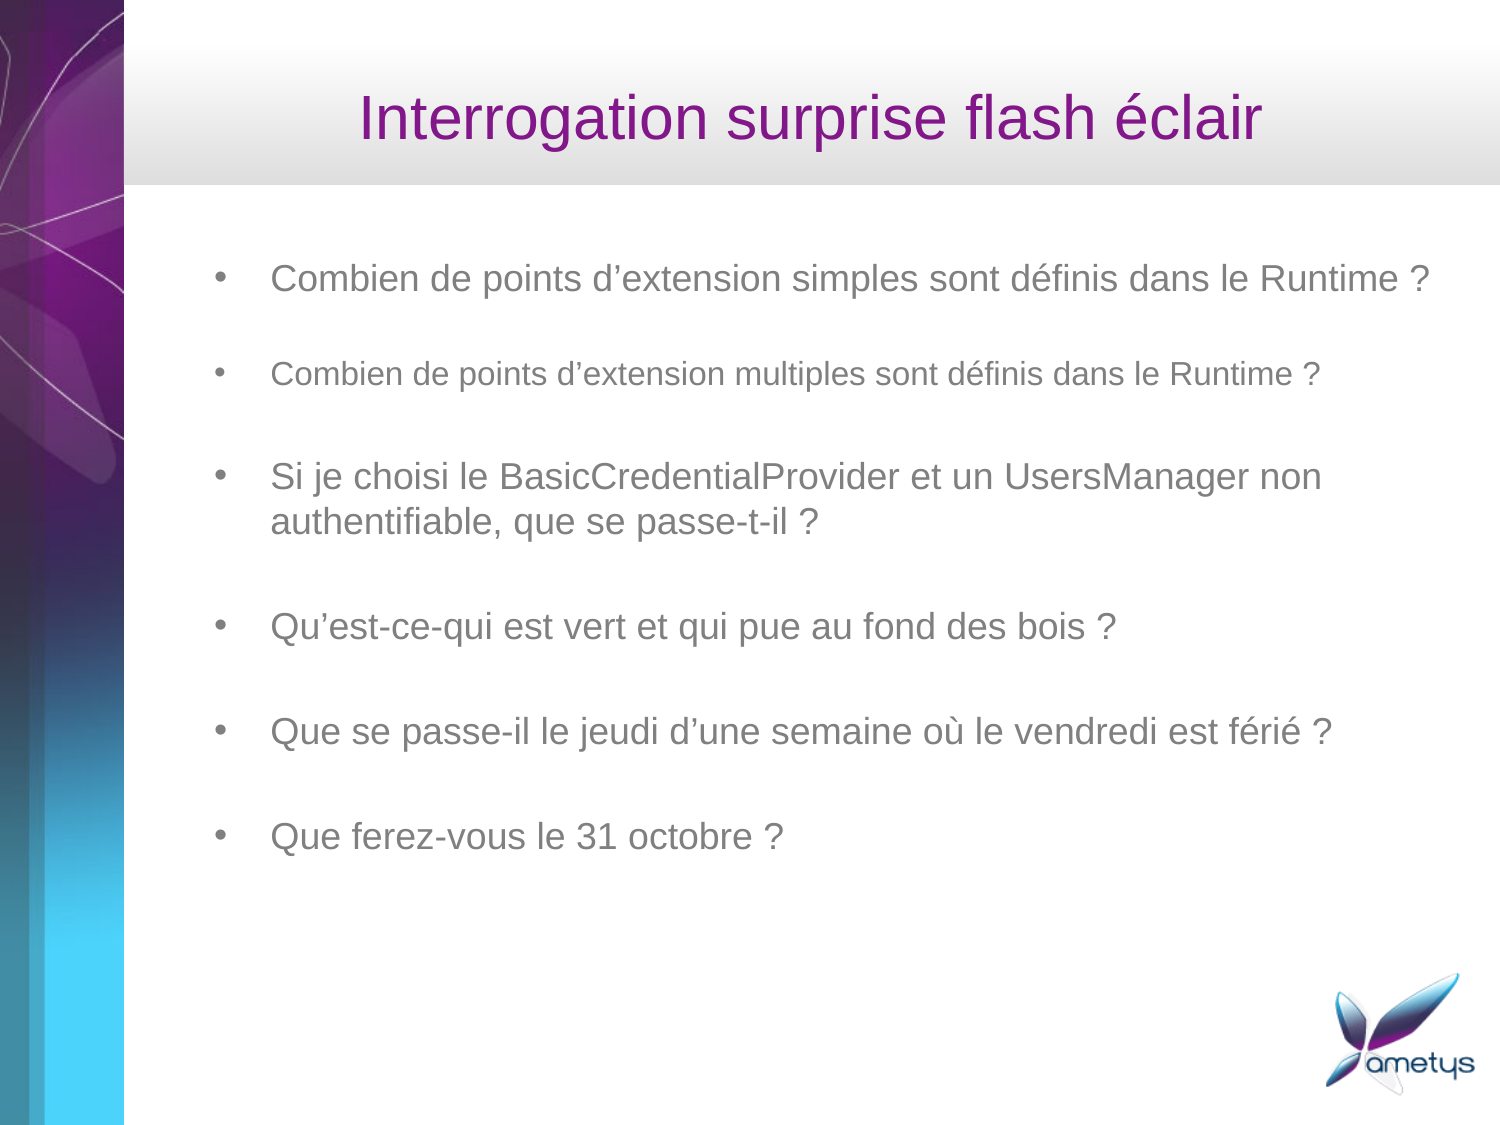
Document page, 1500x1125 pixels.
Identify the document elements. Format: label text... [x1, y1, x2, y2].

title Interrogation surprise flash éclair [123, 44, 1500, 185]
picture [1316, 967, 1484, 1106]
list Combien de points d’extension simples sont définis dans le Runtime ? Combien de points d’extension multiples sont définis dans le Runtime ? Si je choisi le BasicCredentialProvider et un UsersManager non authentifiable, que se passe-t-il ? Qu’est-ce-qui est vert et qui pue au fond des bois ? Que se passe-il le jeudi d’une semaine où le vendredi est férié ? Que ferez-vous le 31 octobre ? [198, 245, 1452, 989]
picture [0, 0, 124, 1125]
